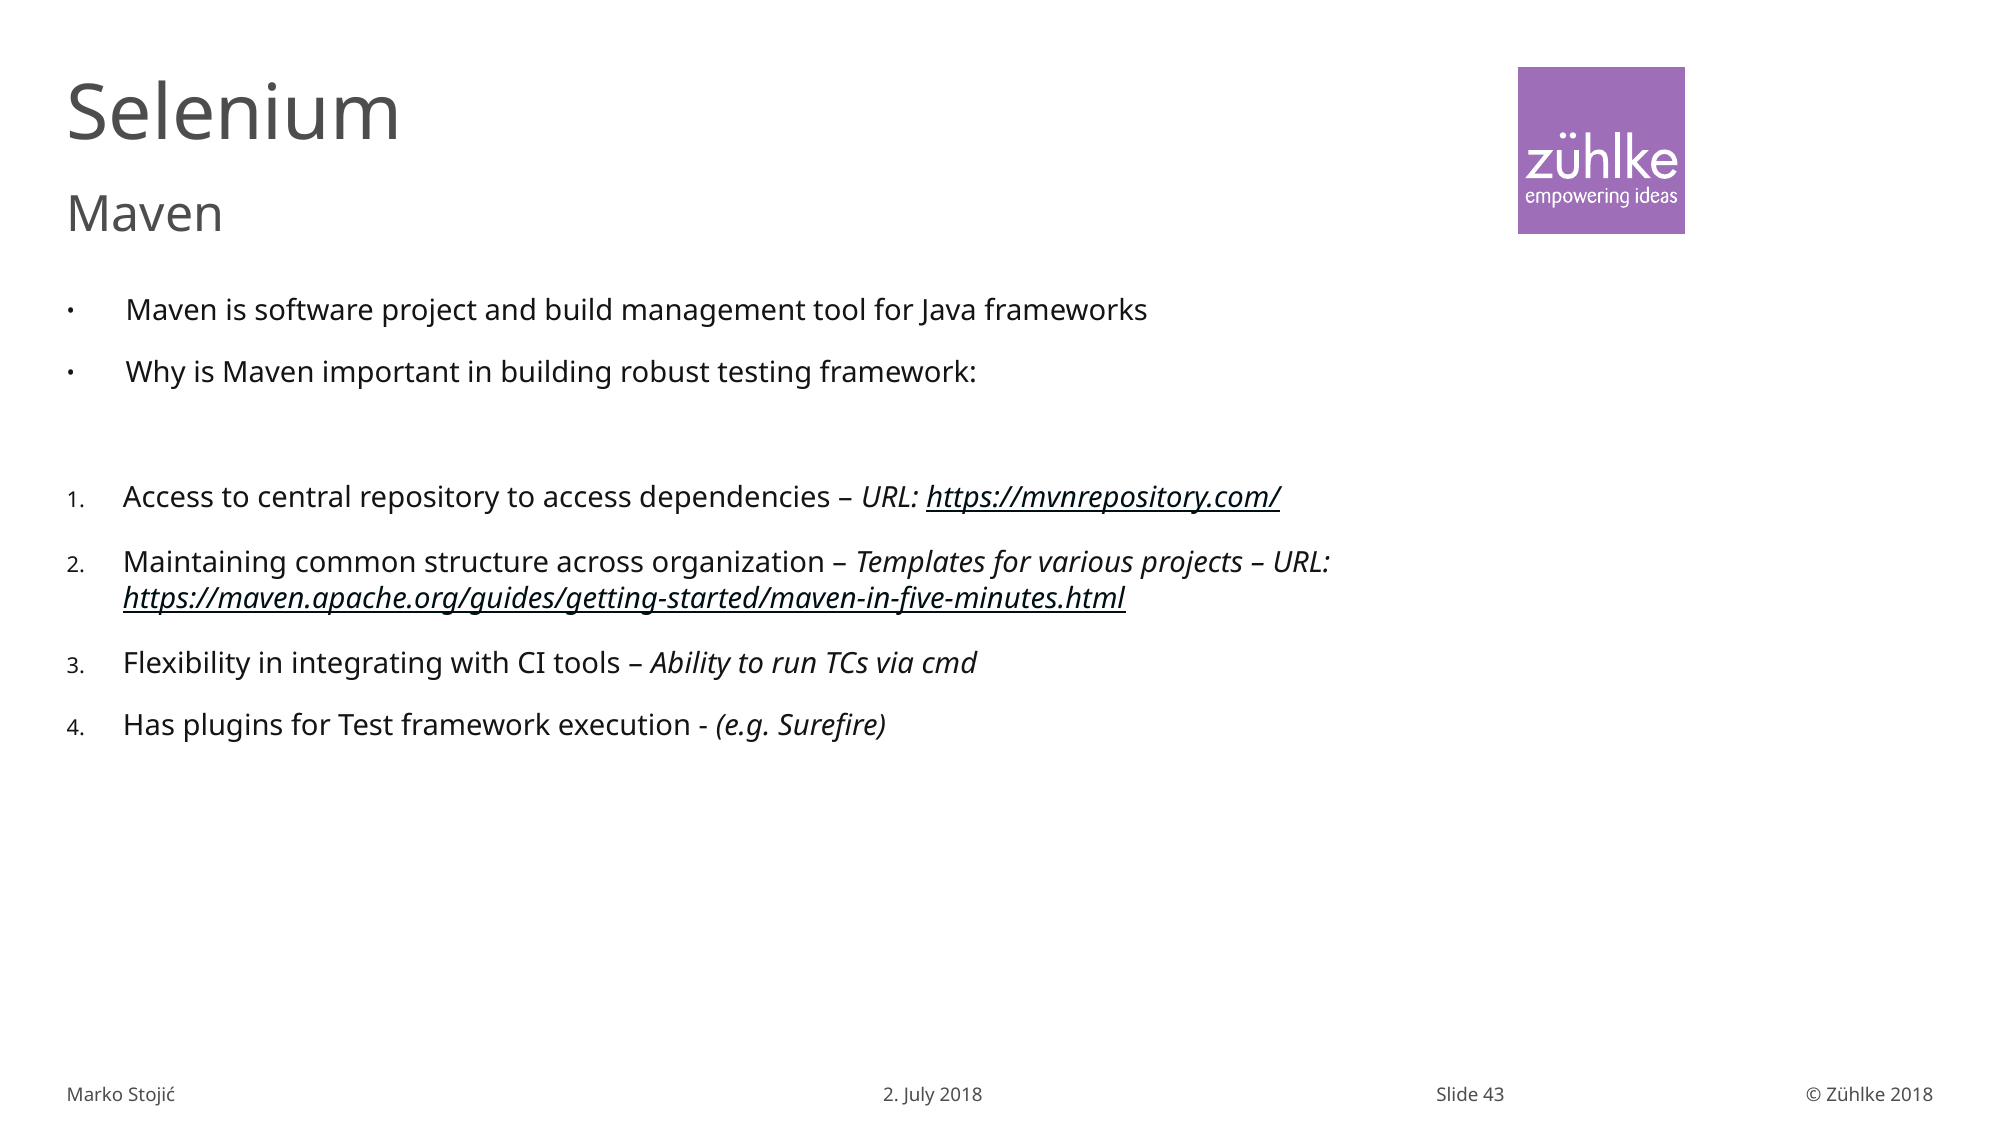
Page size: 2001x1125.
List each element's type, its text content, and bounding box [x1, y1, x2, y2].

list Maven is software project and build management tool for Java frameworks Why is Maven important in building robust testing framework: Access to central repository to access dependencies – URL: https://mvnrepository.com/ Maintaining common structure across organization – Templates for various projects – URL: https://maven.apache.org/guides/getting-started/maven-in-five-minutes.html Flexibility in integrating with CI tools – Ability to run TCs via cmd Has plugins for Test framework execution - (e.g. Surefire) [66, 293, 1934, 1059]
title Selenium [66, 66, 1346, 177]
list Maven [66, 184, 1346, 245]
